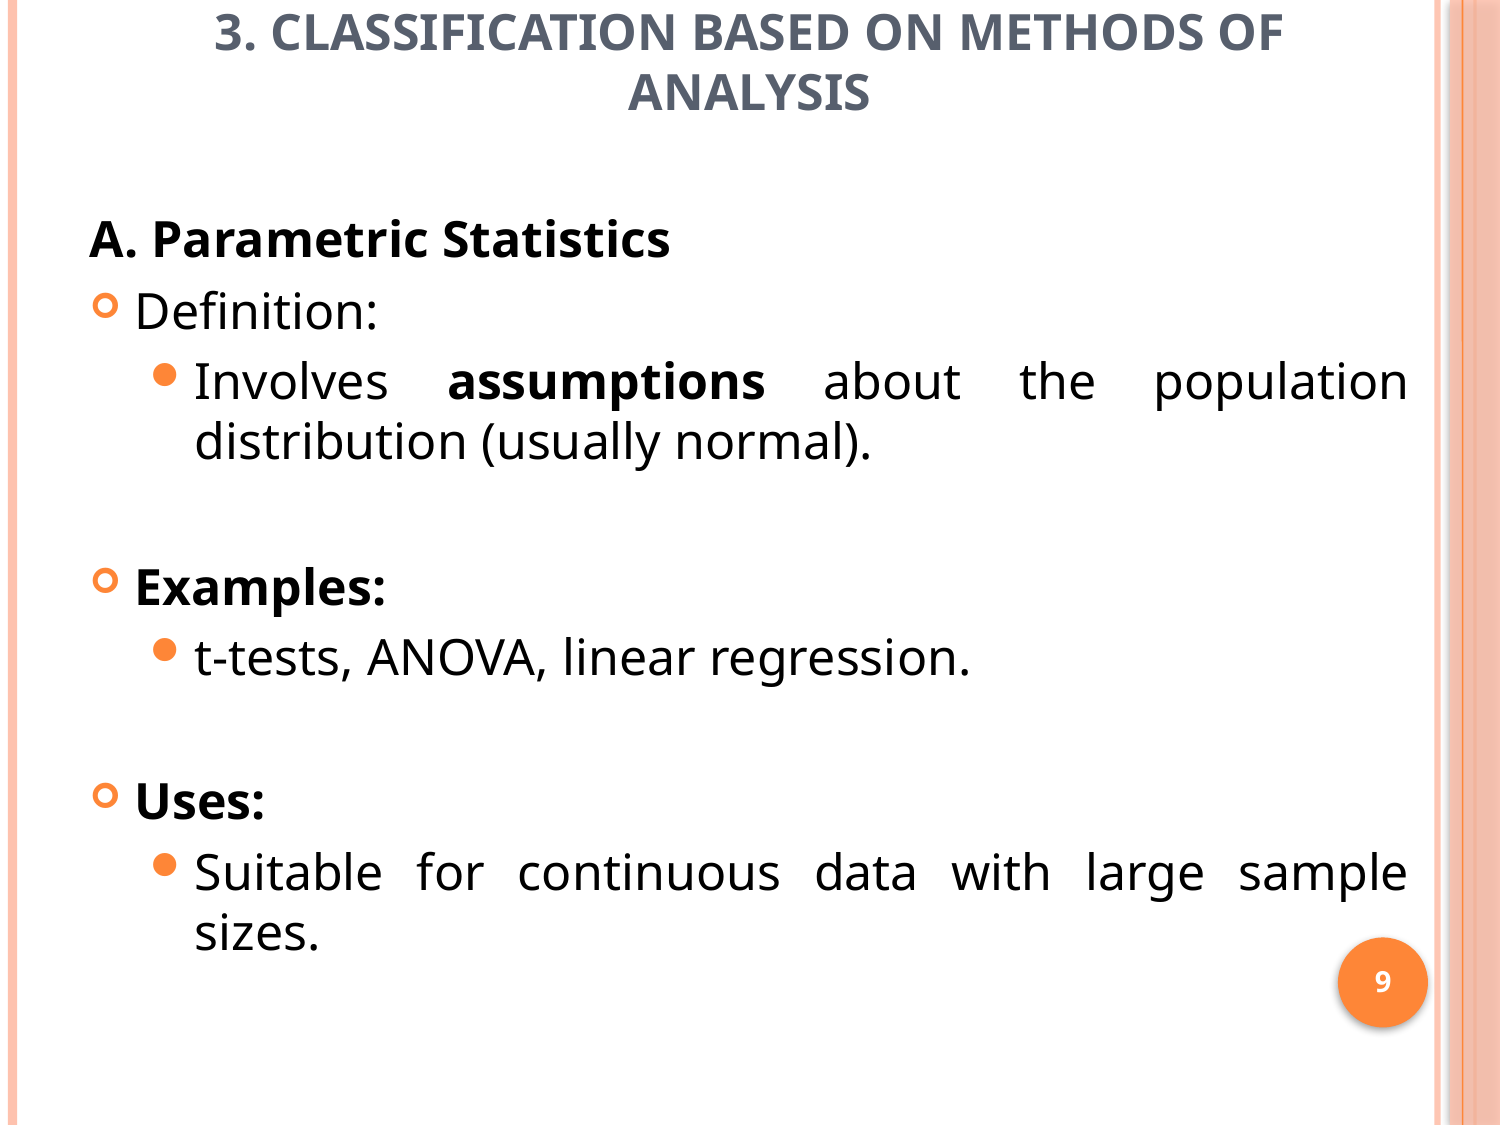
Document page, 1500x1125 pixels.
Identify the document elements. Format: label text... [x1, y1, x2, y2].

slide_number 9 [1333, 940, 1434, 1027]
title 3. Classification Based on Methods of Analysis [75, 45, 1425, 188]
list A. Parametric Statistics Definition: Involves assumptions about the population distribution (usually normal). Examples: t-tests, ANOVA, linear regression. Uses: Suitable for continuous data with large sample sizes. [75, 200, 1425, 1062]
